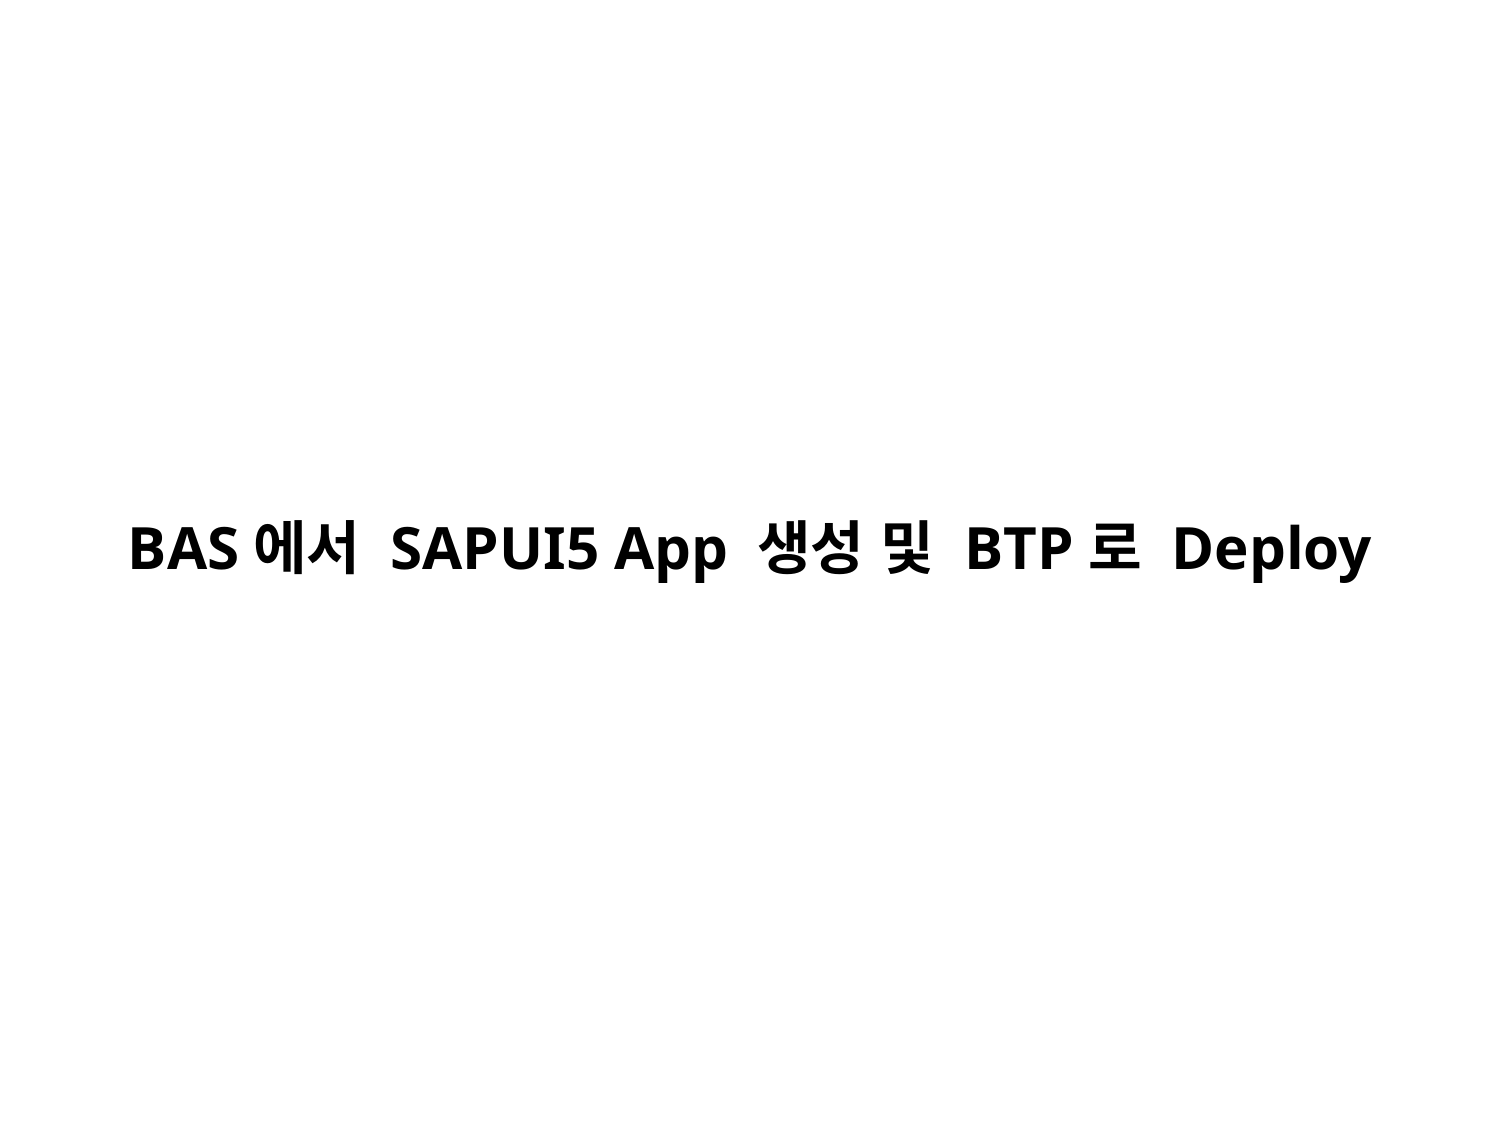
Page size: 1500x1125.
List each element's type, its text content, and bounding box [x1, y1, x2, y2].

text_box BAS에서 SAPUI5 App 생성 및 BTP로 Deploy [0, 503, 1500, 589]
